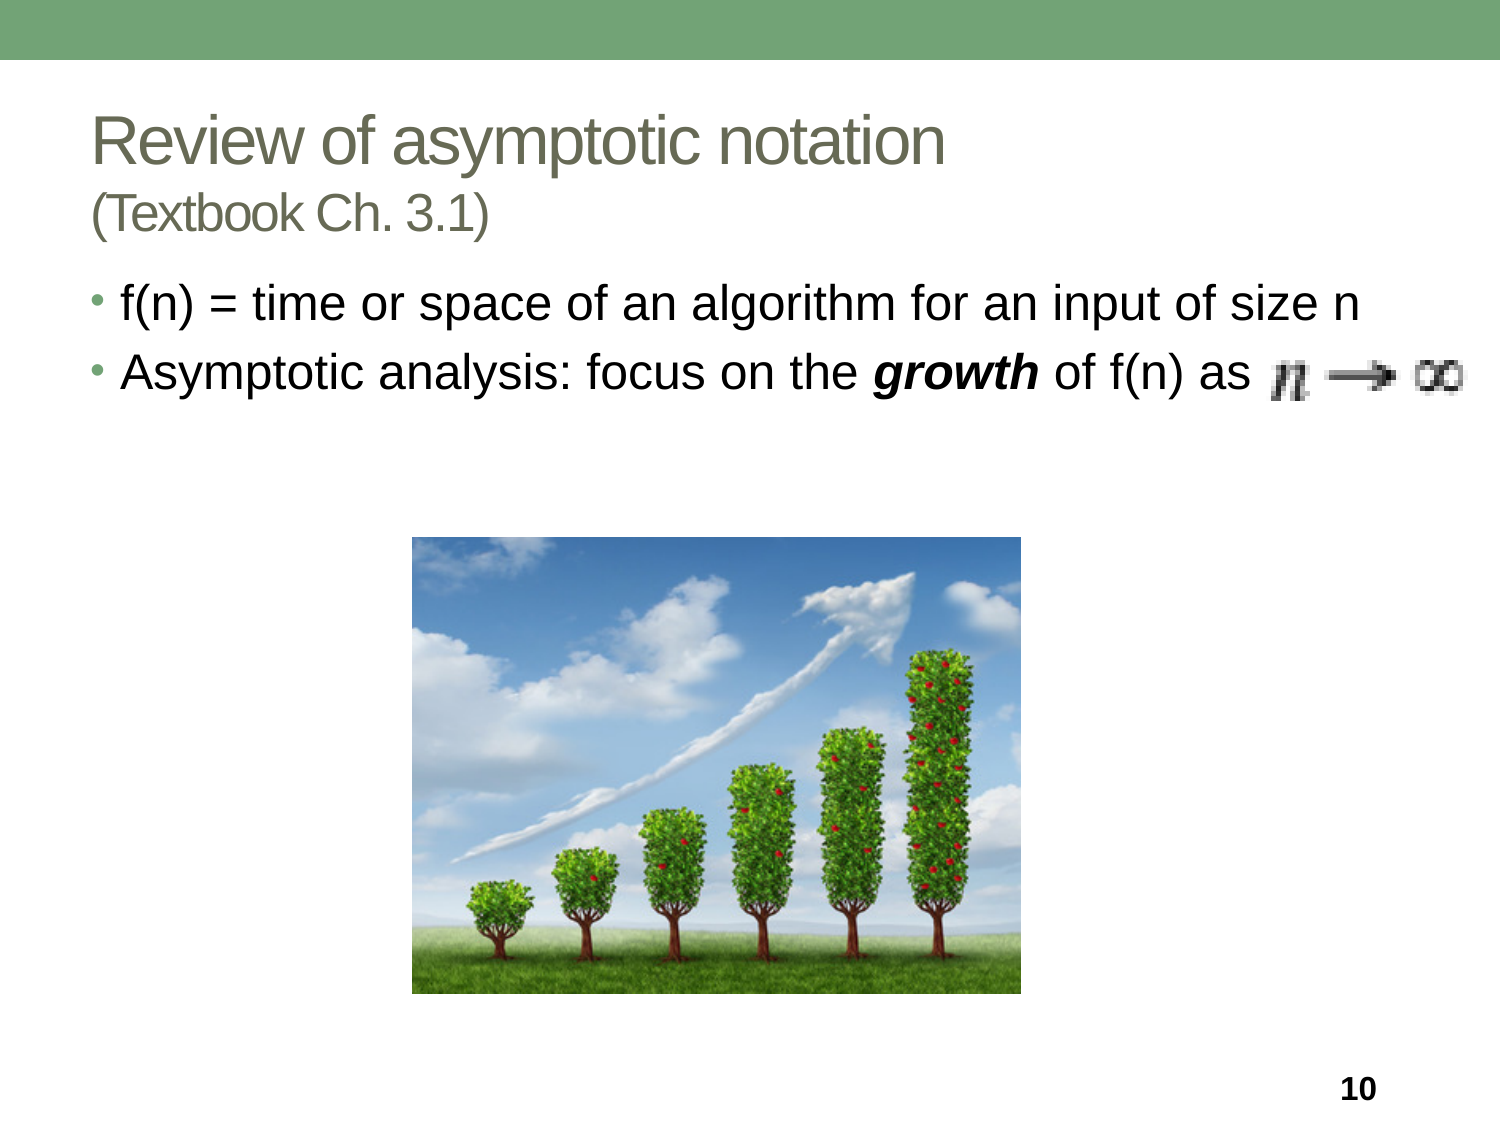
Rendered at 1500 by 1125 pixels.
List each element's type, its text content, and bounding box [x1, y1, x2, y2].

list f(n) = time or space of an algorithm for an input of size n Asymptotic analysis: focus on the growth of f(n) as [75, 262, 1425, 1063]
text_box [1262, 345, 1469, 413]
slide_number 10 [1325, 1059, 1500, 1114]
title Review of asymptotic notation (Textbook Ch. 3.1) [75, 87, 1425, 250]
picture [412, 537, 1022, 994]
